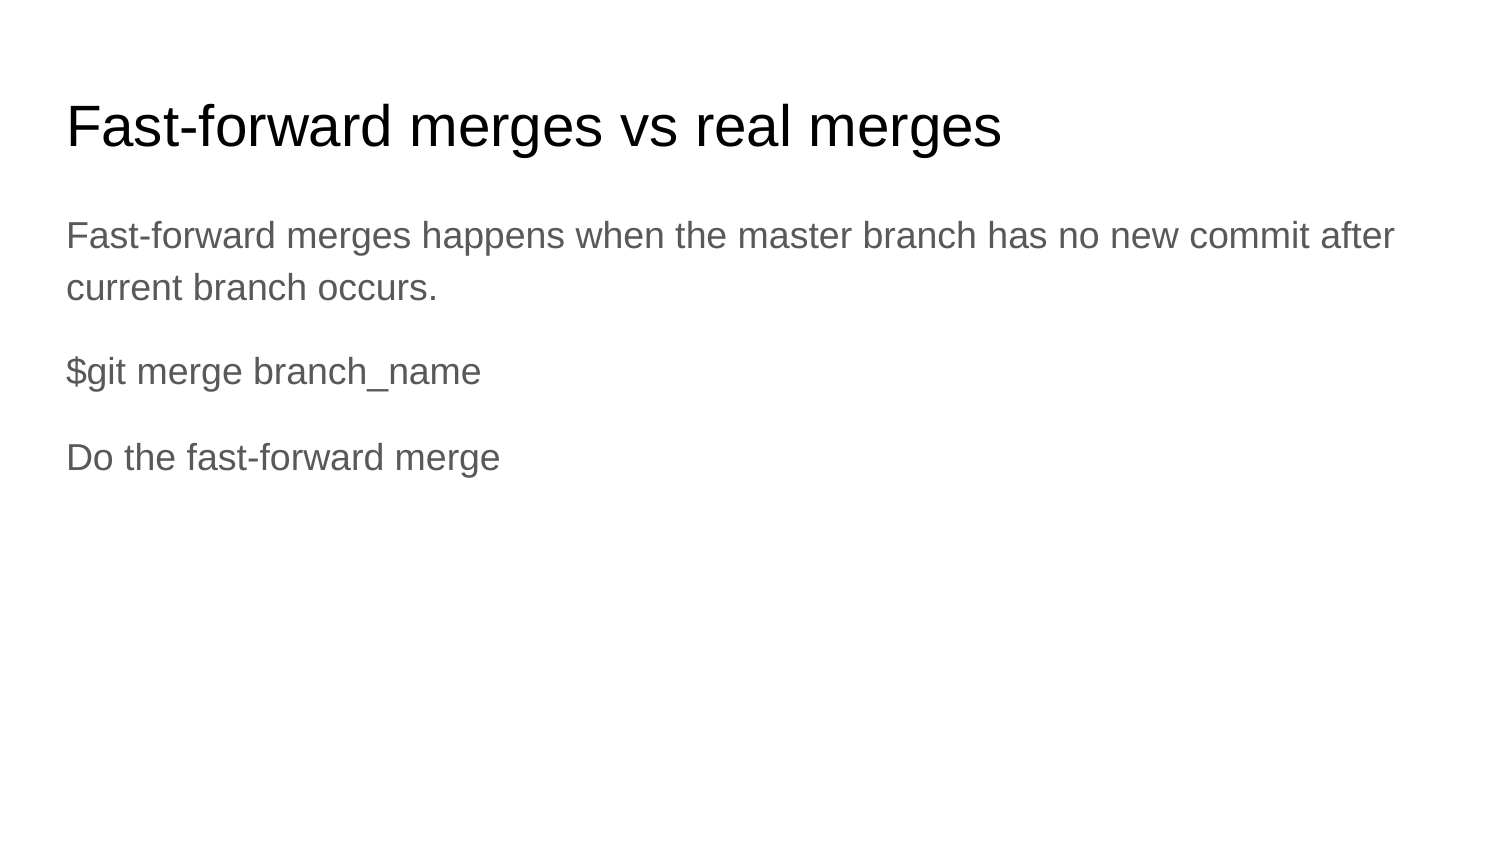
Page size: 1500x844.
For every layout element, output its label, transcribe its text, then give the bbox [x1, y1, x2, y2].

title Fast-forward merges vs real merges [51, 72, 1449, 167]
list Fast-forward merges happens when the master branch has no new commit after current branch occurs. $git merge branch_name Do the fast-forward merge [51, 189, 1449, 750]
